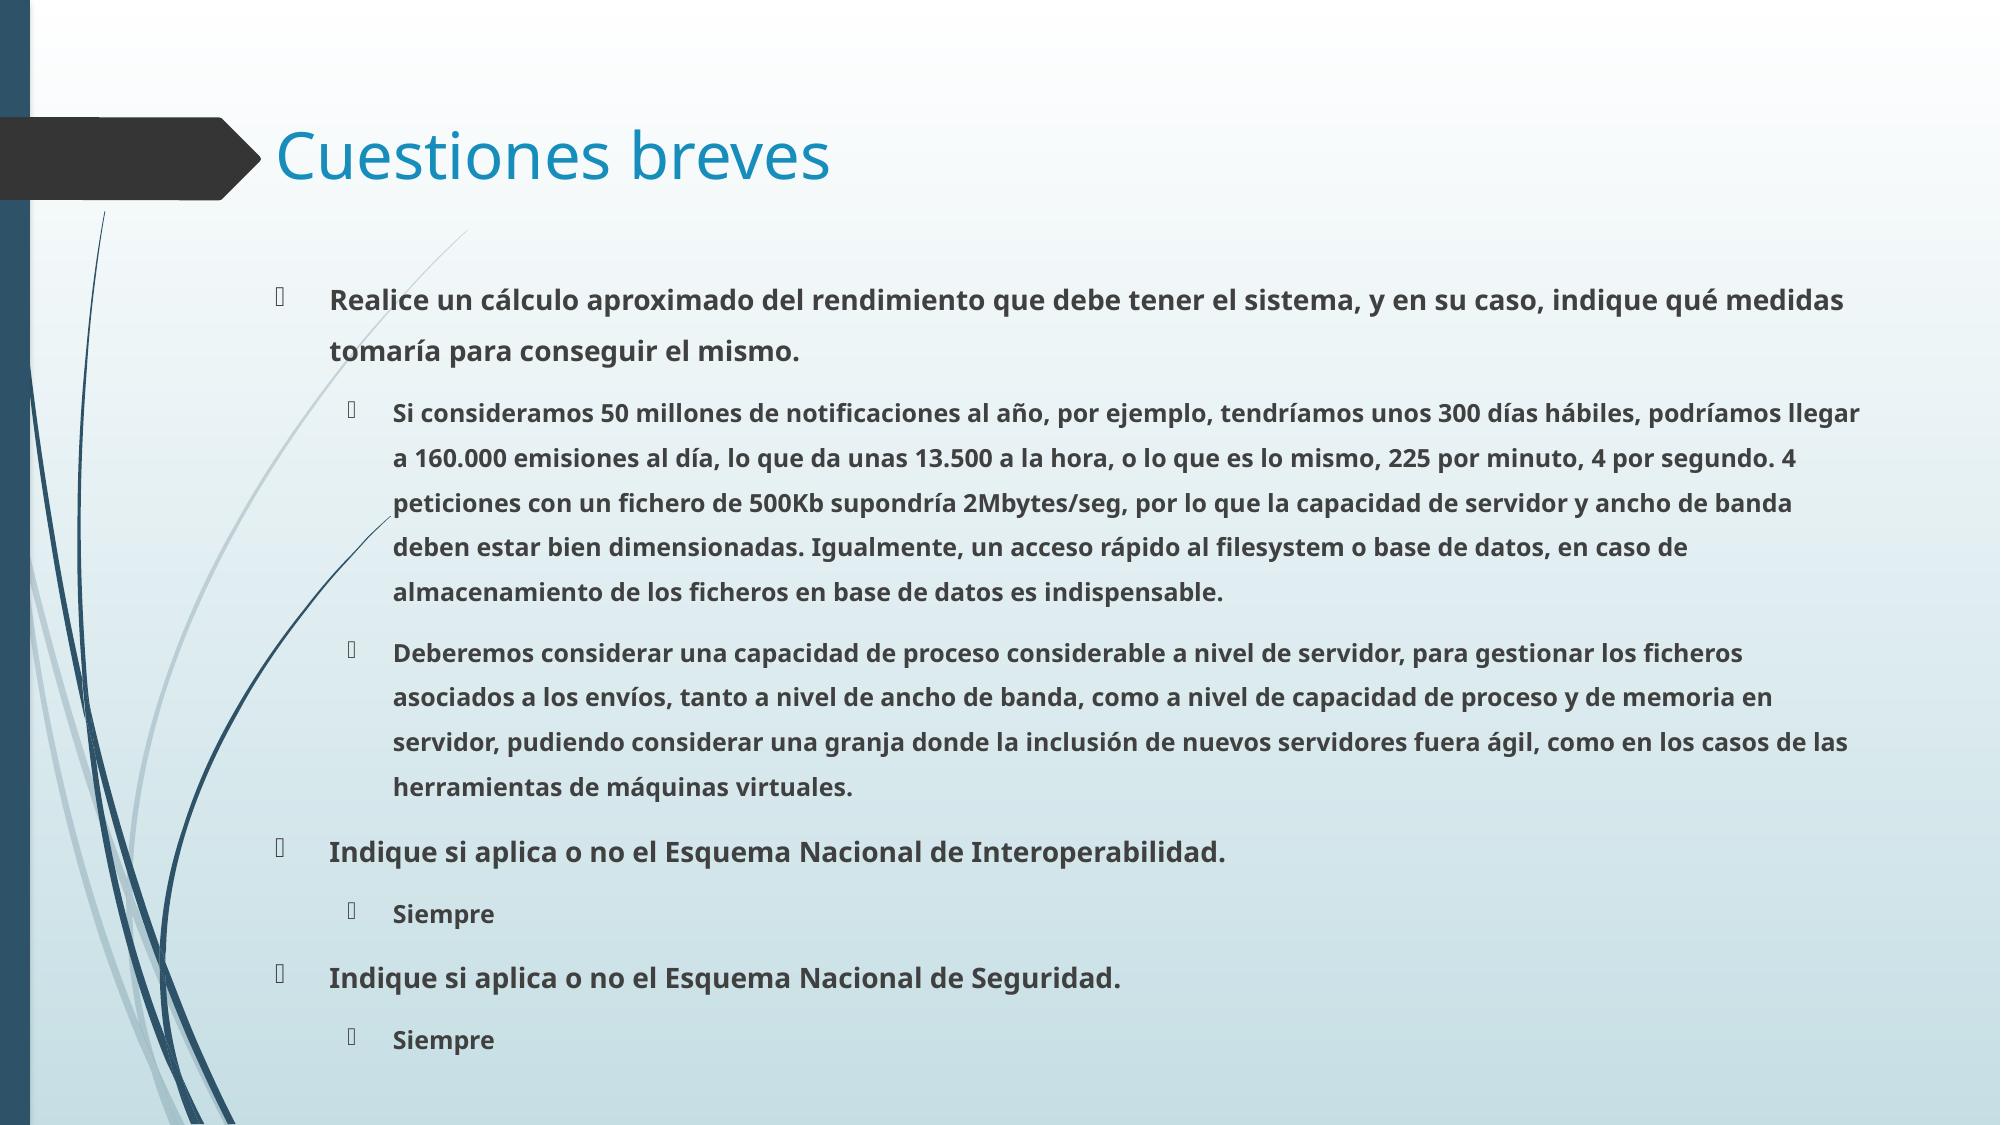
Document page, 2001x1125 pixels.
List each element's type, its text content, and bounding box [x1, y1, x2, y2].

list Realice un cálculo aproximado del rendimiento que debe tener el sistema, y en su caso, indique qué medidas tomaría para conseguir el mismo. Si consideramos 50 millones de notificaciones al año, por ejemplo, tendríamos unos 300 días hábiles, podríamos llegar a 160.000 emisiones al día, lo que da unas 13.500 a la hora, o lo que es lo mismo, 225 por minuto, 4 por segundo. 4 peticiones con un fichero de 500Kb supondría 2Mbytes/seg, por lo que la capacidad de servidor y ancho de banda deben estar bien dimensionadas. Igualmente, un acceso rápido al filesystem o base de datos, en caso de almacenamiento de los ficheros en base de datos es indispensable. Deberemos considerar una capacidad de proceso considerable a nivel de servidor, para gestionar los ficheros asociados a los envíos, tanto a nivel de ancho de banda, como a nivel de capacidad de proceso y de memoria en servidor, pudiendo considerar una granja donde la inclusión de nuevos servidores fuera ágil, como en los casos de las herramientas de máquinas virtuales. Indique si aplica o no el Esquema Nacional de Interoperabilidad. Siempre Indique si aplica o no el Esquema Nacional de Seguridad. Siempre [259, 258, 1888, 1063]
title Cuestiones breves [259, 106, 1722, 201]
